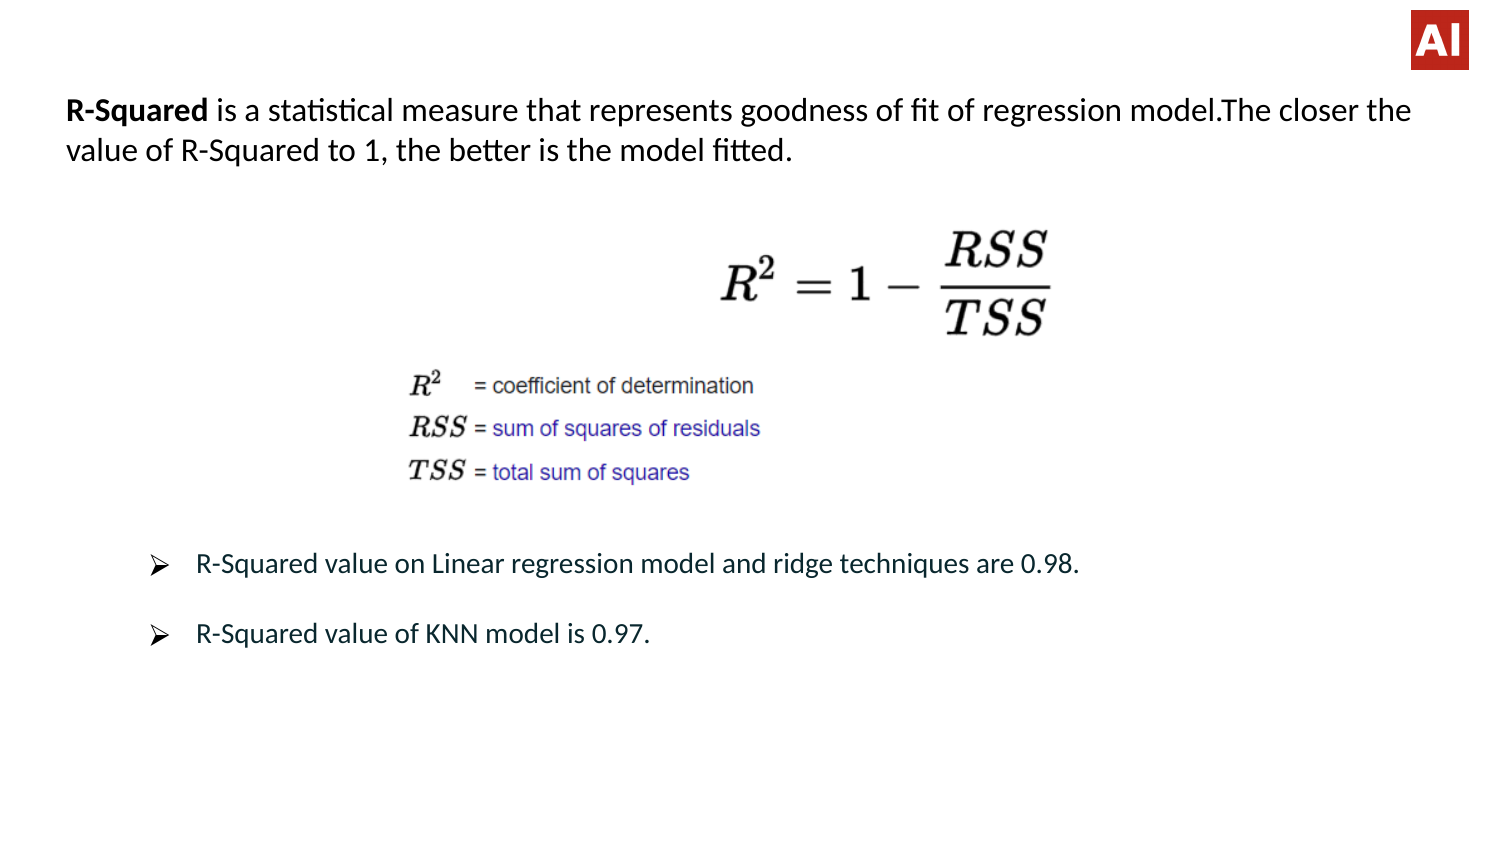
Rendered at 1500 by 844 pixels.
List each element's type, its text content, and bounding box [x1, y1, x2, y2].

title R-Squared is a statistical measure that represents goodness of fit of regression model.The closer the value of R-Squared to 1, the better is the model fitted. [51, 72, 1449, 167]
picture [390, 205, 1075, 499]
text_box R-Squared value on Linear regression model and ridge techniques are 0.98. R-Squared value of KNN model is 0.97. [134, 537, 1440, 657]
picture [1411, 10, 1469, 70]
